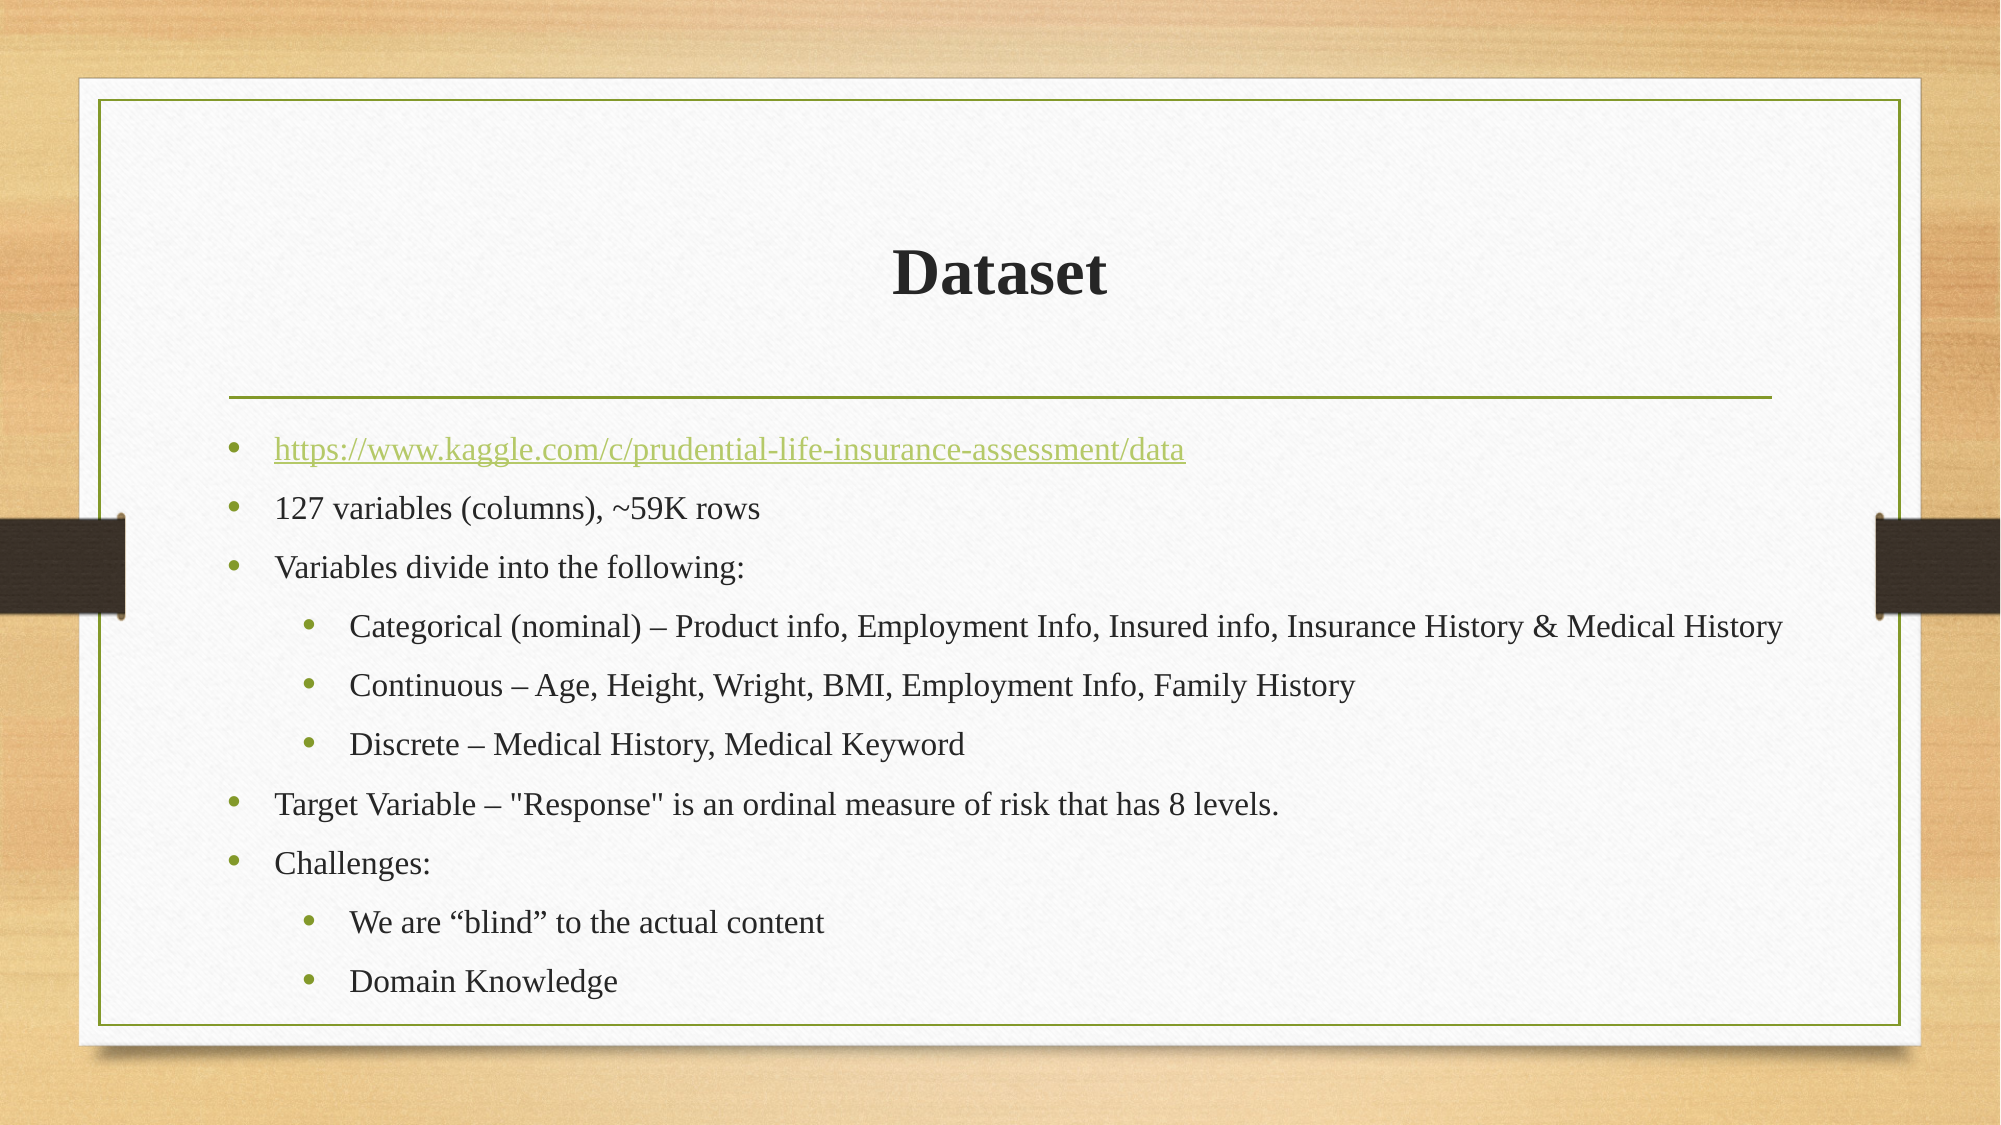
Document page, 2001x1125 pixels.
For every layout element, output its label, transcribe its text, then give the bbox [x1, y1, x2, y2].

title Dataset [212, 161, 1788, 375]
picture [0, 0, 2001, 1125]
list https://www.kaggle.com/c/prudential-life-insurance-assessment/data 127 variables (columns), ~59K rows Variables divide into the following: Categorical (nominal) – Product info, Employment Info, Insured info, Insurance History & Medical History Continuous – Age, Height, Wright, BMI, Employment Info, Family History Discrete – Medical History, Medical Keyword Target Variable – "Response" is an ordinal measure of risk that has 8 levels. Challenges: We are “blind” to the actual content Domain Knowledge [212, 419, 1850, 1022]
